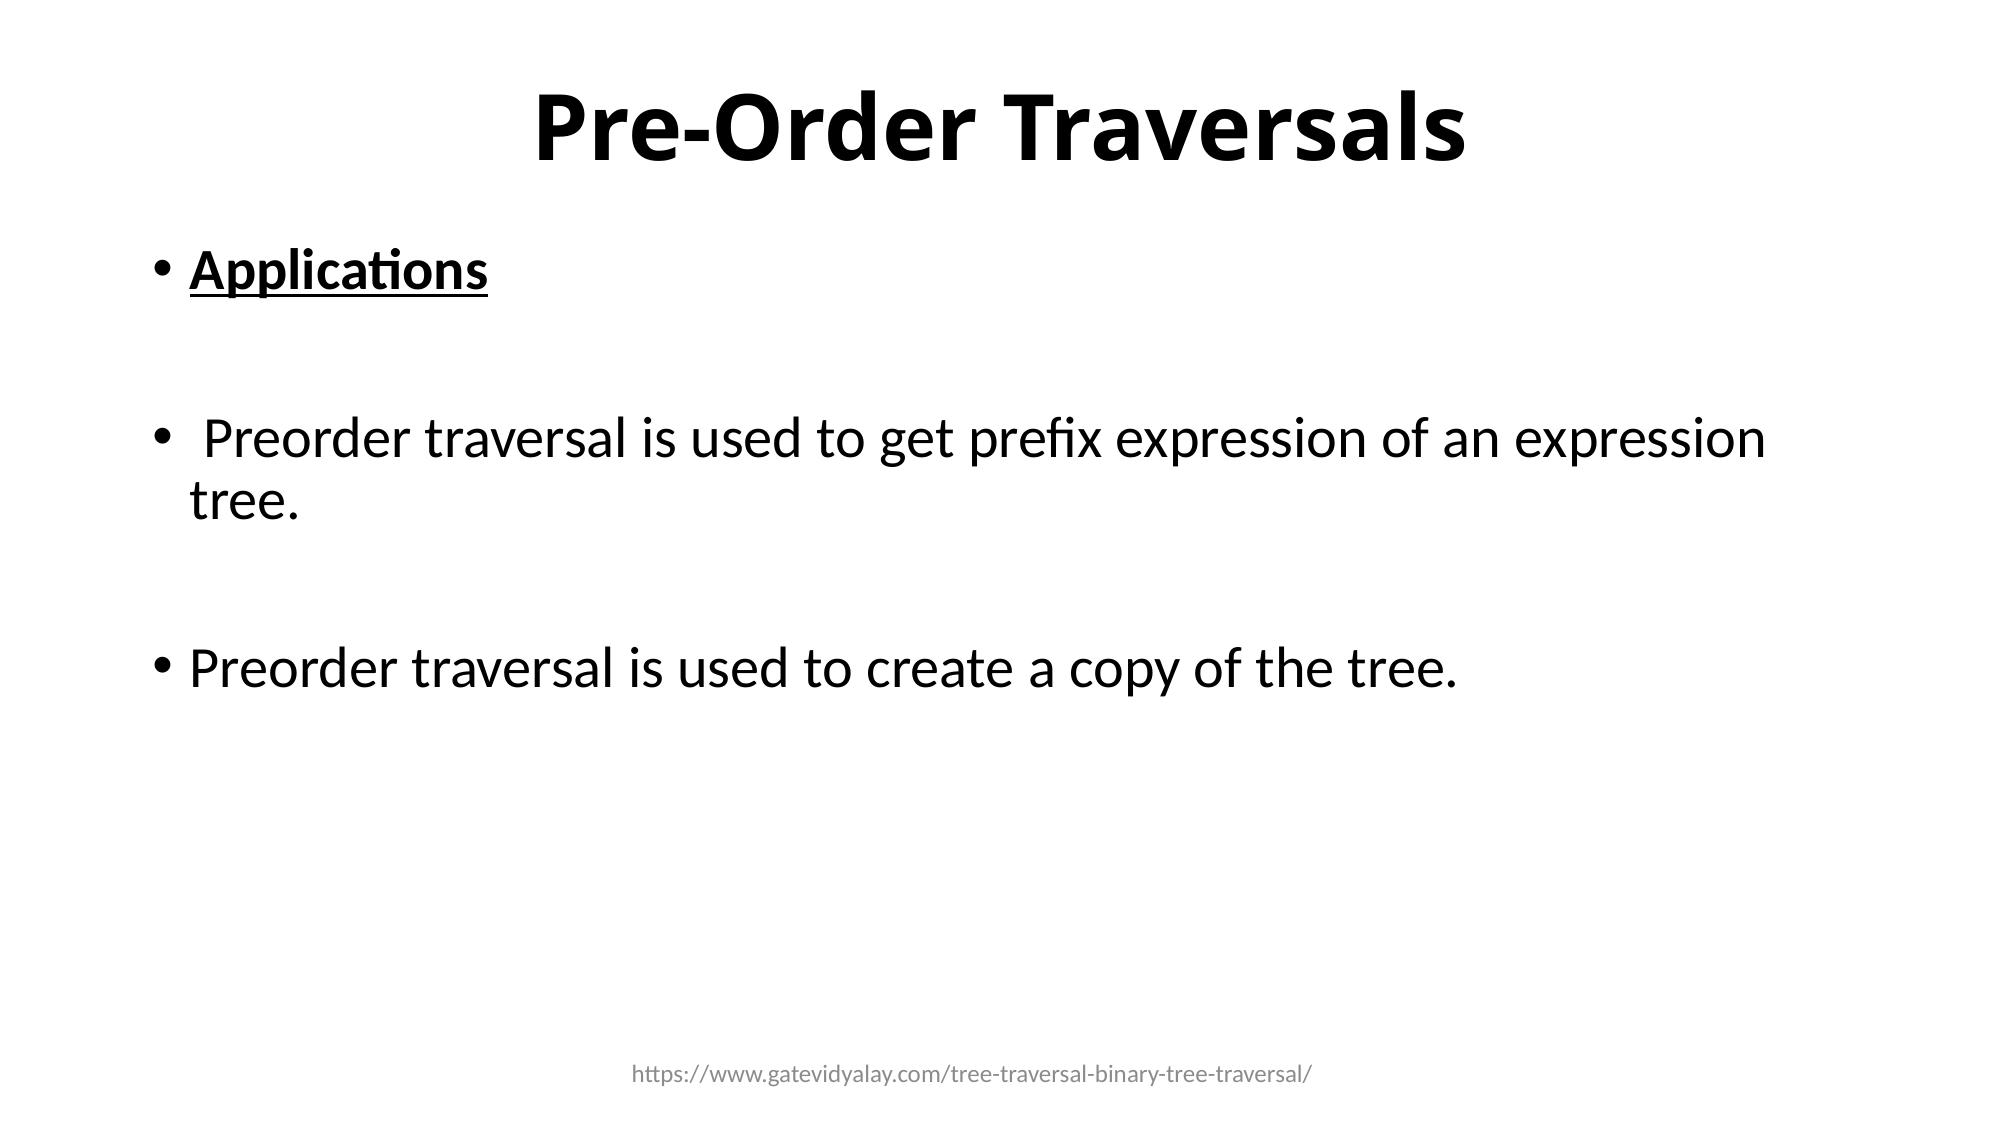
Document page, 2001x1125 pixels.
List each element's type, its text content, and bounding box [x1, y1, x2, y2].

title Pre-Order Traversals [137, 59, 1863, 202]
footer https://www.gatevidyalay.com/tree-traversal-binary-tree-traversal/ [246, 1042, 1700, 1103]
list Applications Preorder traversal is used to get prefix expression of an expression tree. Preorder traversal is used to create a copy of the tree. [137, 232, 1863, 748]
